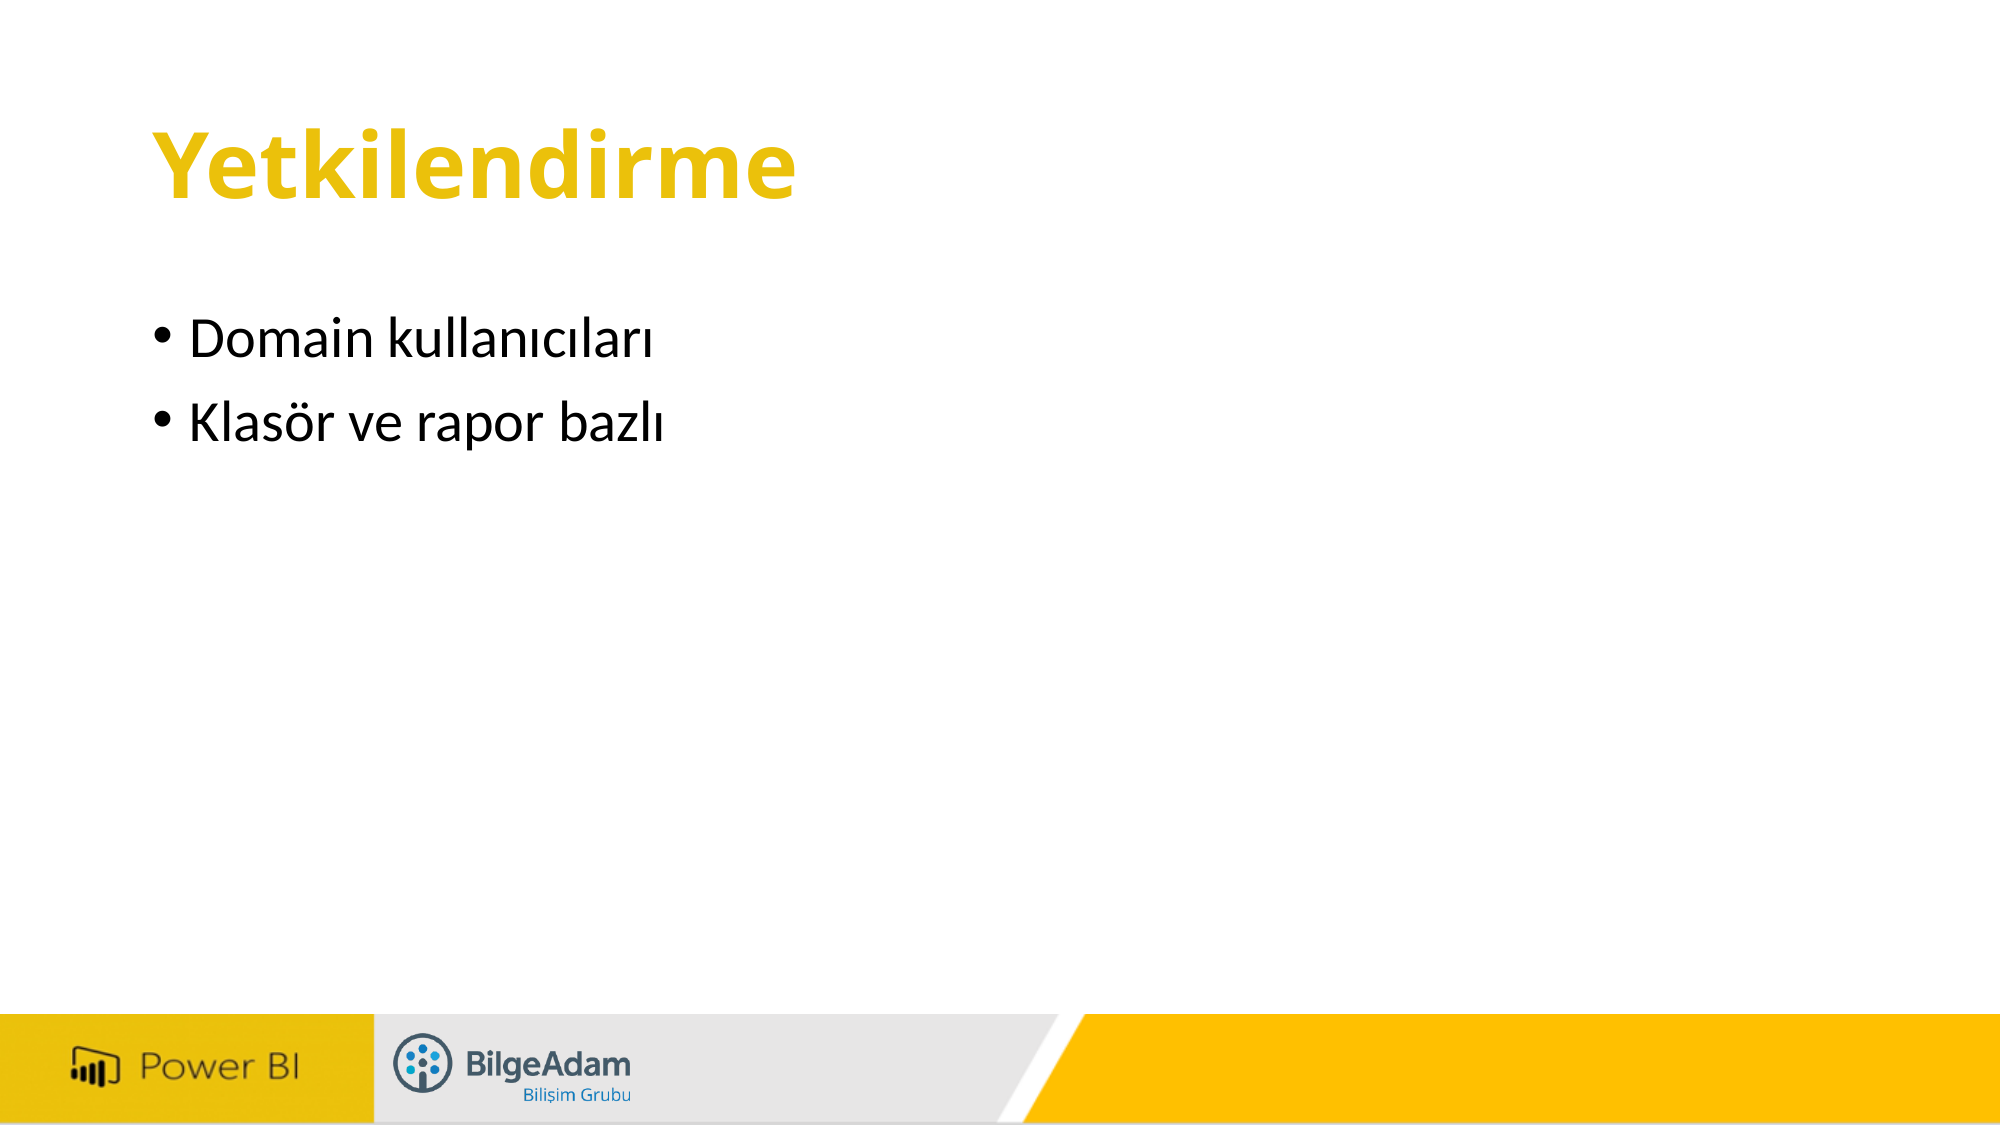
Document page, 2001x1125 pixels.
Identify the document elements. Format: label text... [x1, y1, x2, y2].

title Yetkilendirme [137, 59, 1863, 278]
picture [0, 1014, 2000, 1125]
list Domain kullanıcıları Klasör ve rapor bazlı [137, 299, 1863, 993]
